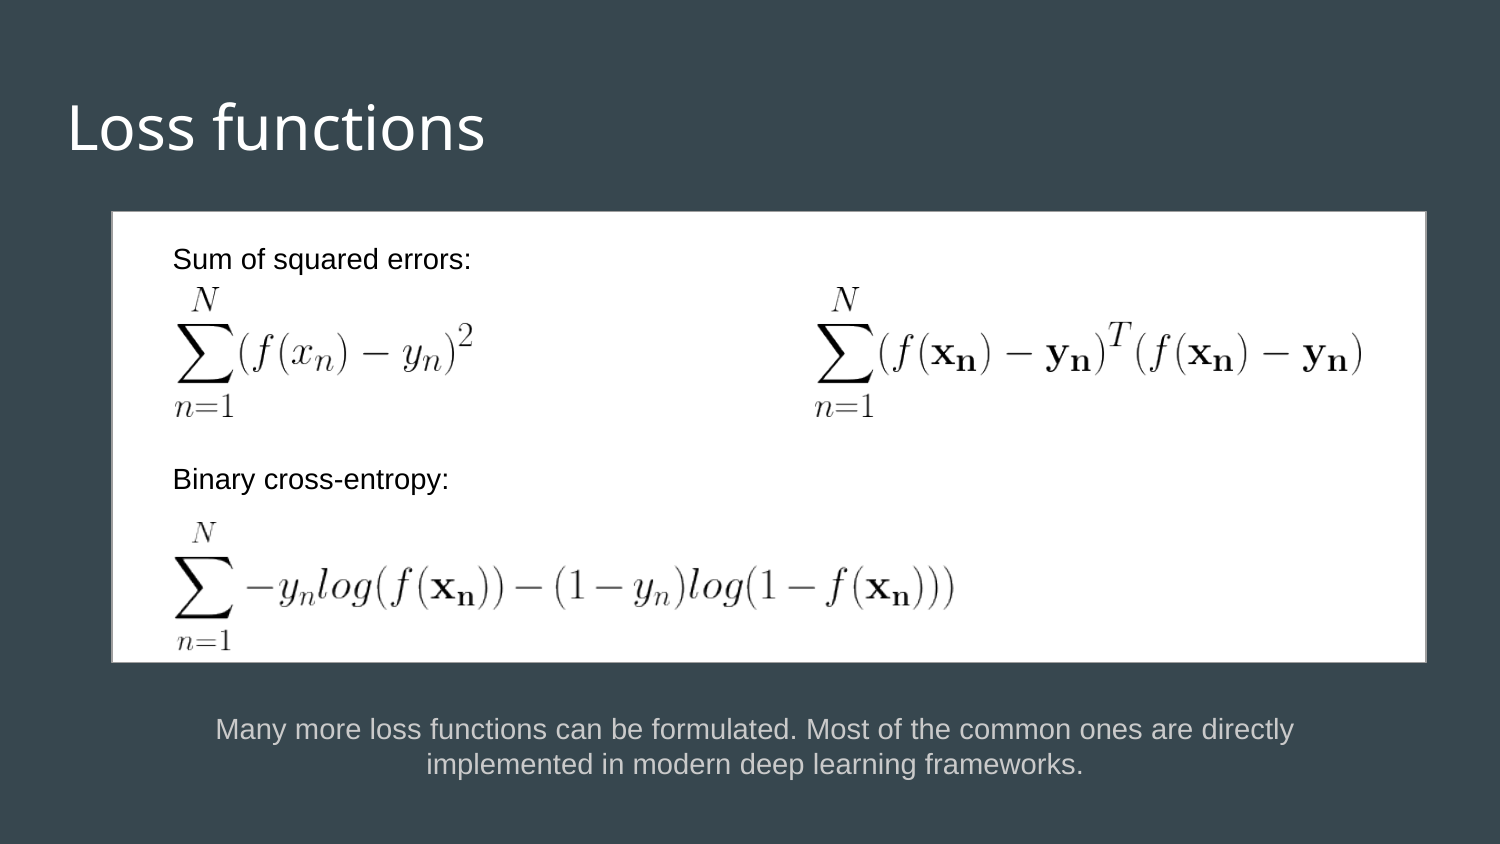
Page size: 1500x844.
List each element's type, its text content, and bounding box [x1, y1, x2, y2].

text_box Many more loss functions can be formulated. Most of the common ones are directly implemented in modern deep learning frameworks. [174, 695, 1338, 772]
text_box Sum of squared errors: [157, 225, 639, 274]
text_box Binary cross-entropy: [157, 445, 639, 494]
picture [173, 522, 954, 652]
text_box [112, 211, 1427, 663]
picture [814, 287, 1361, 417]
title Loss functions [51, 72, 1449, 167]
picture [174, 287, 473, 417]
